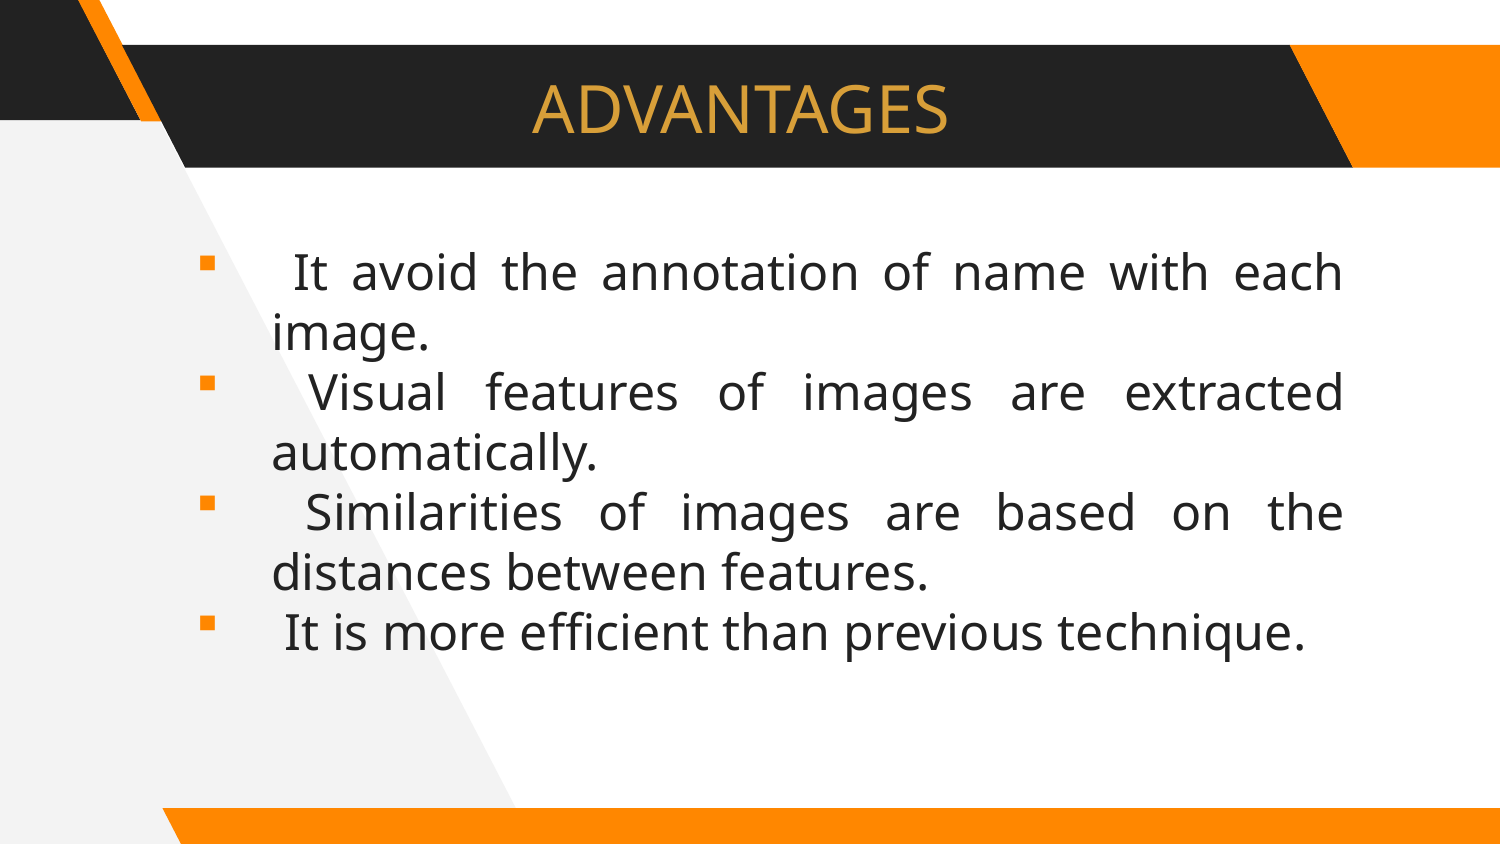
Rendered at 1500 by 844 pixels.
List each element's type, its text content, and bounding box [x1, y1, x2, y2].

title ADVANTAGES [181, 45, 1285, 169]
list It avoid the annotation of name with each image. Visual features of images are extracted automatically. Similarities of images are based on the distances between features. It is more efficient than previous technique. [181, 209, 1361, 691]
